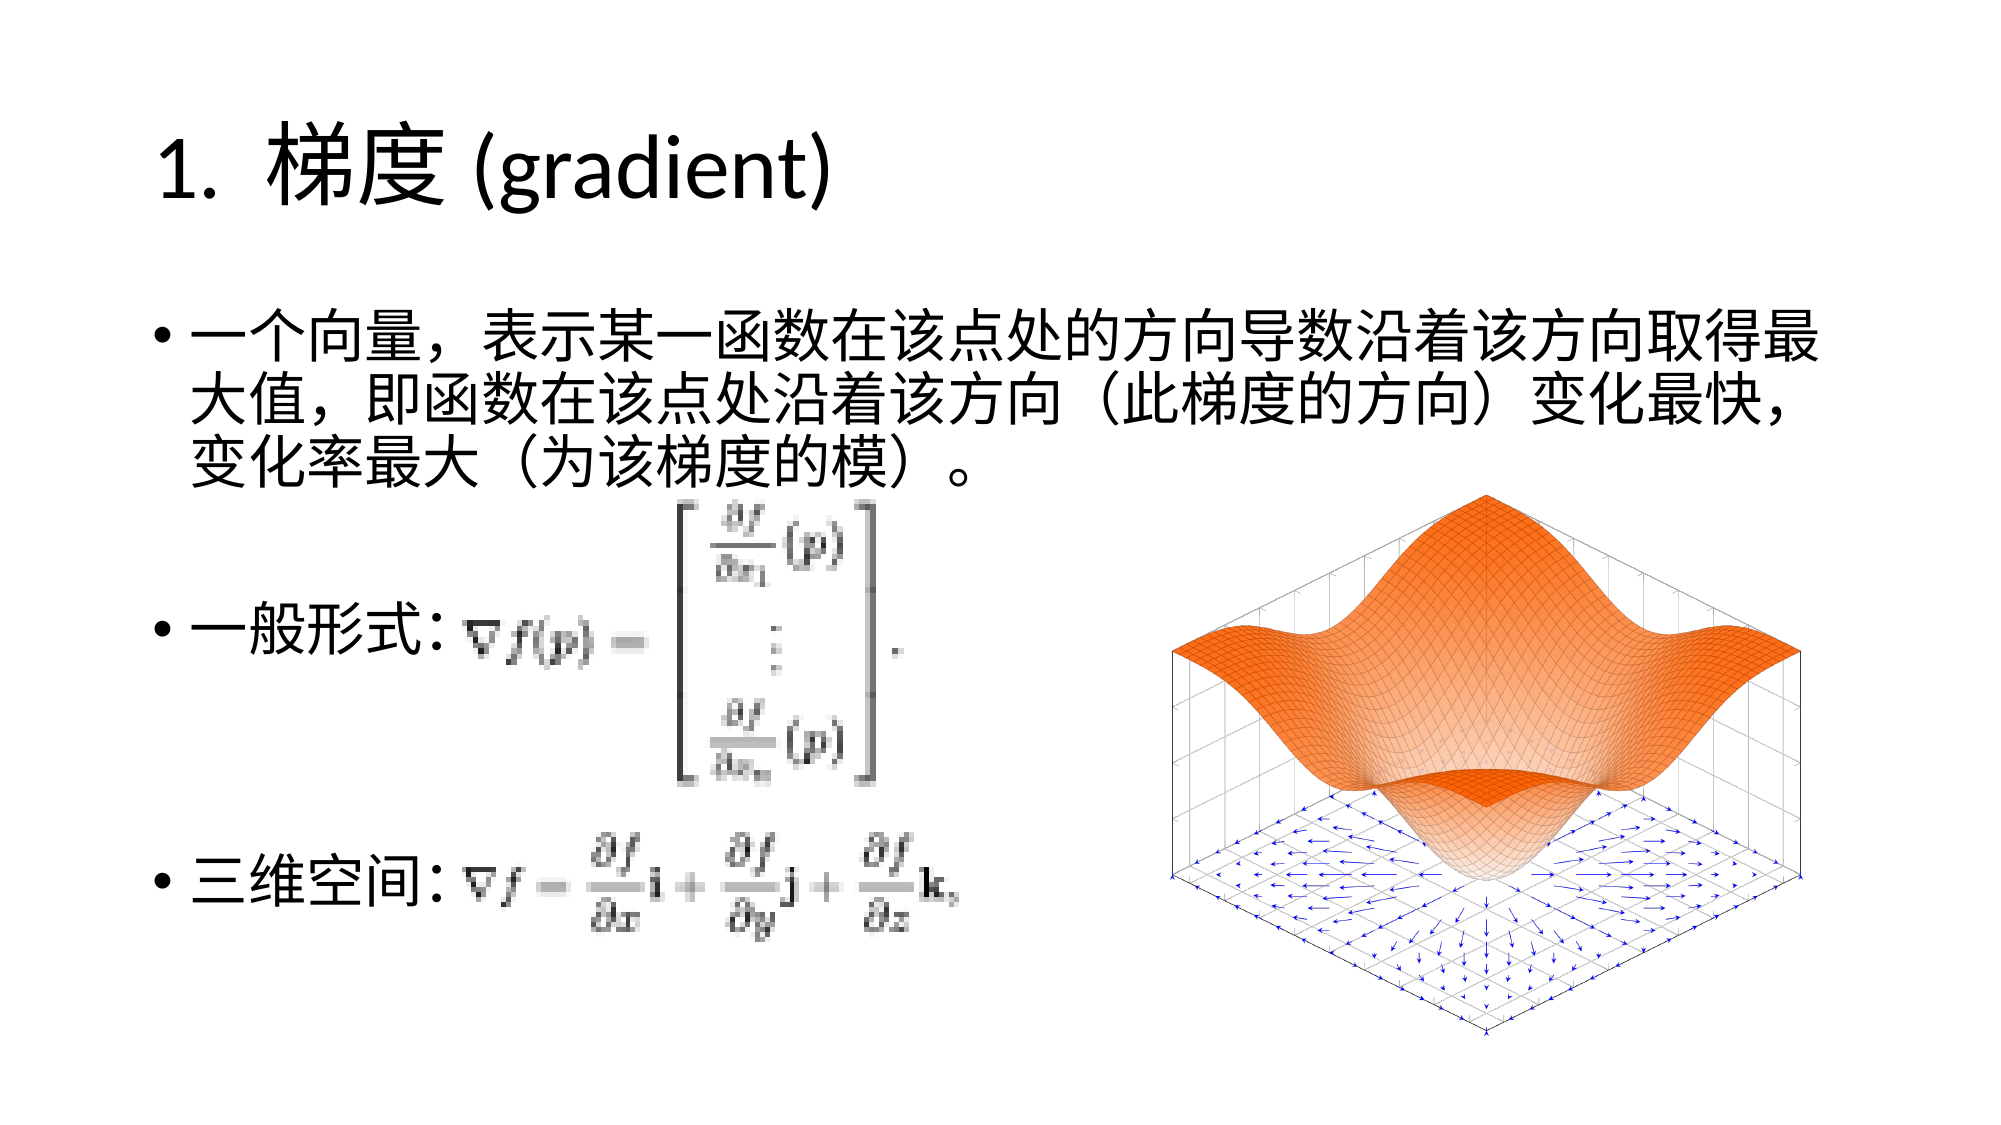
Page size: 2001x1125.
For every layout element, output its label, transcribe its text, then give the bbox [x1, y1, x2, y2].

picture [1130, 485, 1815, 1060]
picture [462, 827, 959, 947]
picture [462, 499, 904, 787]
title 1. 梯度(gradient) [137, 59, 1863, 278]
list 一个向量，表示某一函数在该点处的方向导数沿着该方向取得最大值，即函数在该点处沿着该方向（此梯度的方向）变化最快，变化率最大（为该梯度的模）。 一般形式： 三维空间： [137, 299, 1863, 1014]
